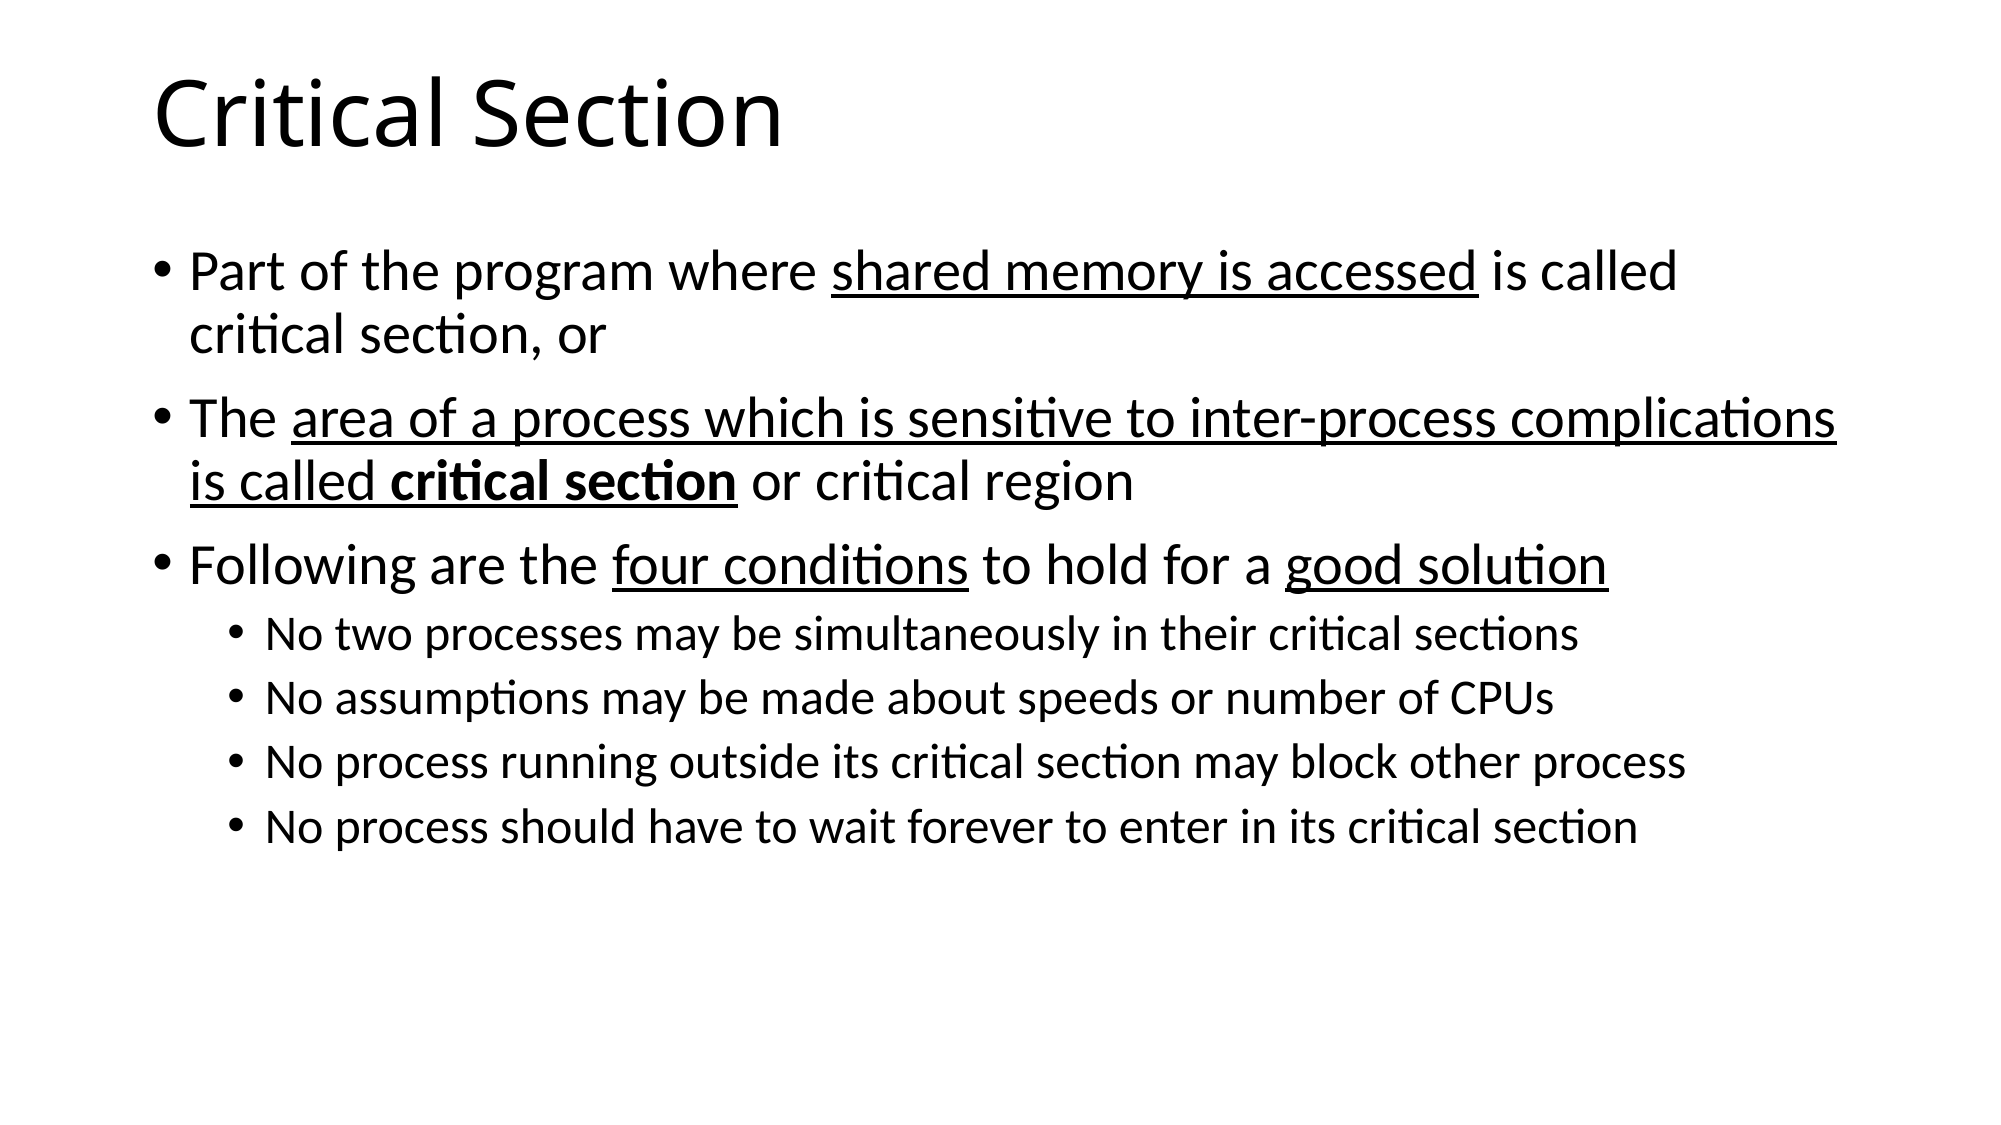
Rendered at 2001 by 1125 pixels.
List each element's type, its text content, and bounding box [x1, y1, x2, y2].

list Part of the program where shared memory is accessed is called critical section, or The area of a process which is sensitive to inter-process complications is called critical section or critical region Following are the four conditions to hold for a good solution No two processes may be simultaneously in their critical sections No assumptions may be made about speeds or number of CPUs No process running outside its critical section may block other process No process should have to wait forever to enter in its critical section [137, 232, 1863, 1043]
title Critical Section [137, 7, 1863, 226]
